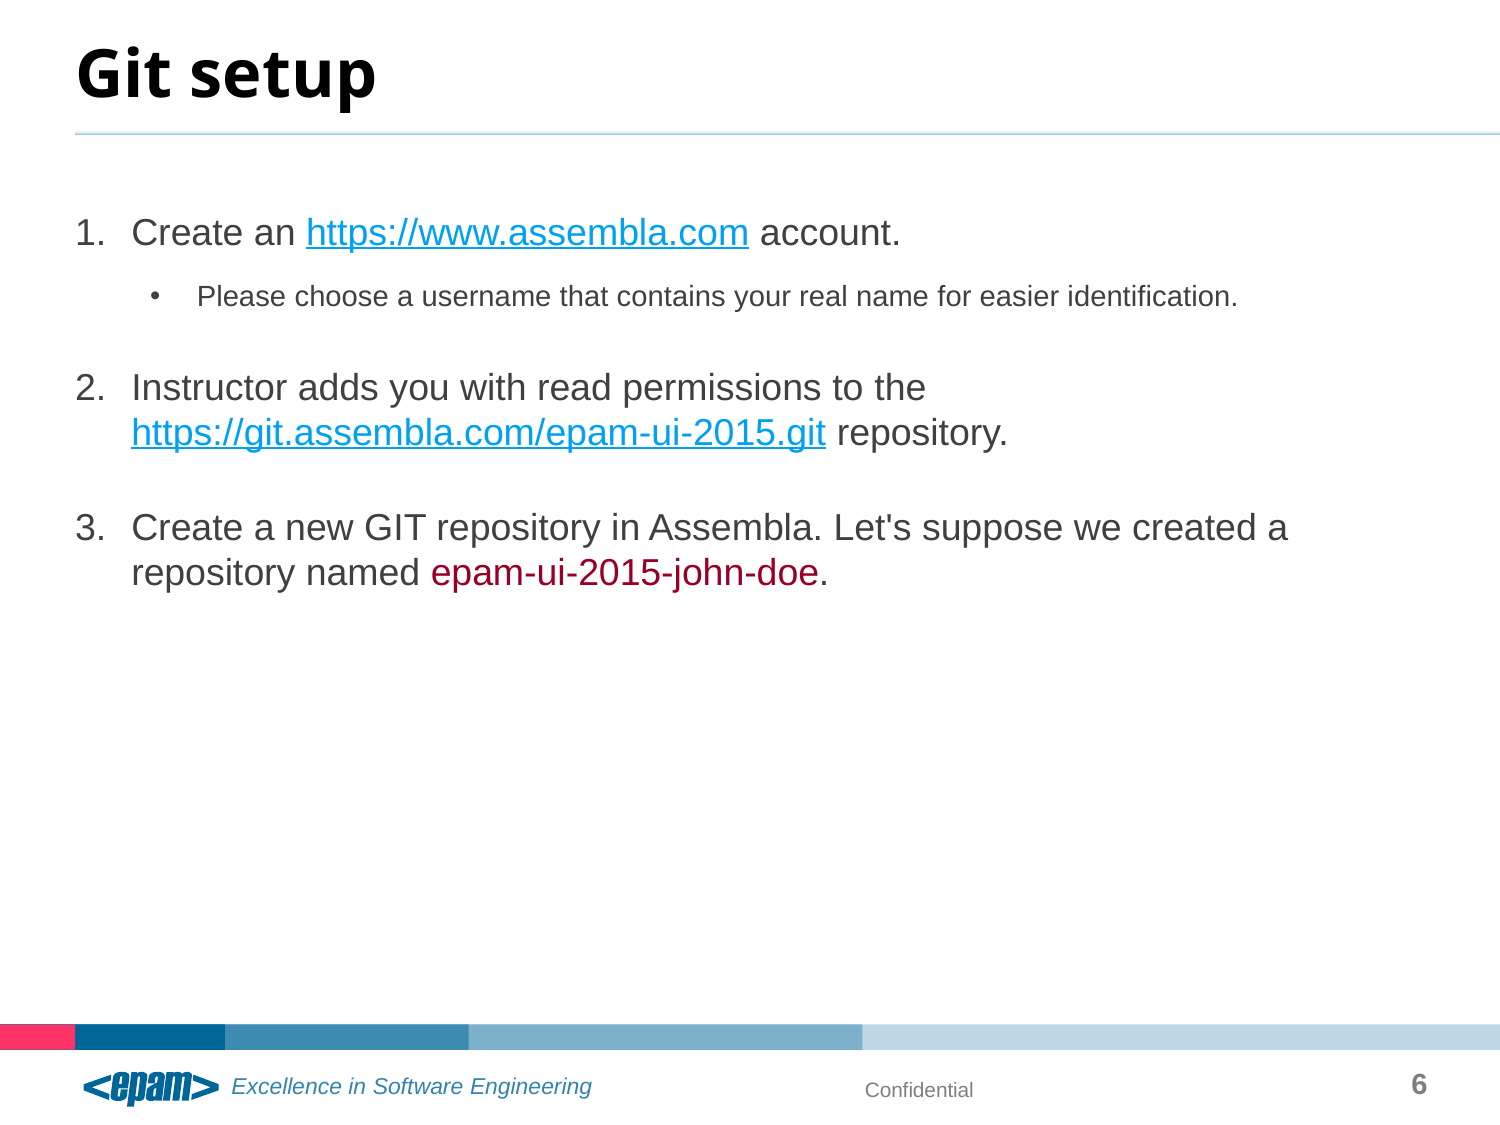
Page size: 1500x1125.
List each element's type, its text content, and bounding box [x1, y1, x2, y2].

footer Confidential [849, 1069, 1348, 1125]
list Create an https://www.assembla.com account. Please choose a username that contains your real name for easier identification. Instructor adds you with read permissions to the https://git.assembla.com/epam-ui-2015.git repository. Create a new GIT repository in Assembla. Let's suppose we created a repository named epam-ui-2015-john-doe. [60, 200, 1440, 1000]
slide_number 6 [1348, 1065, 1428, 1125]
title Git setup [75, 45, 1500, 135]
